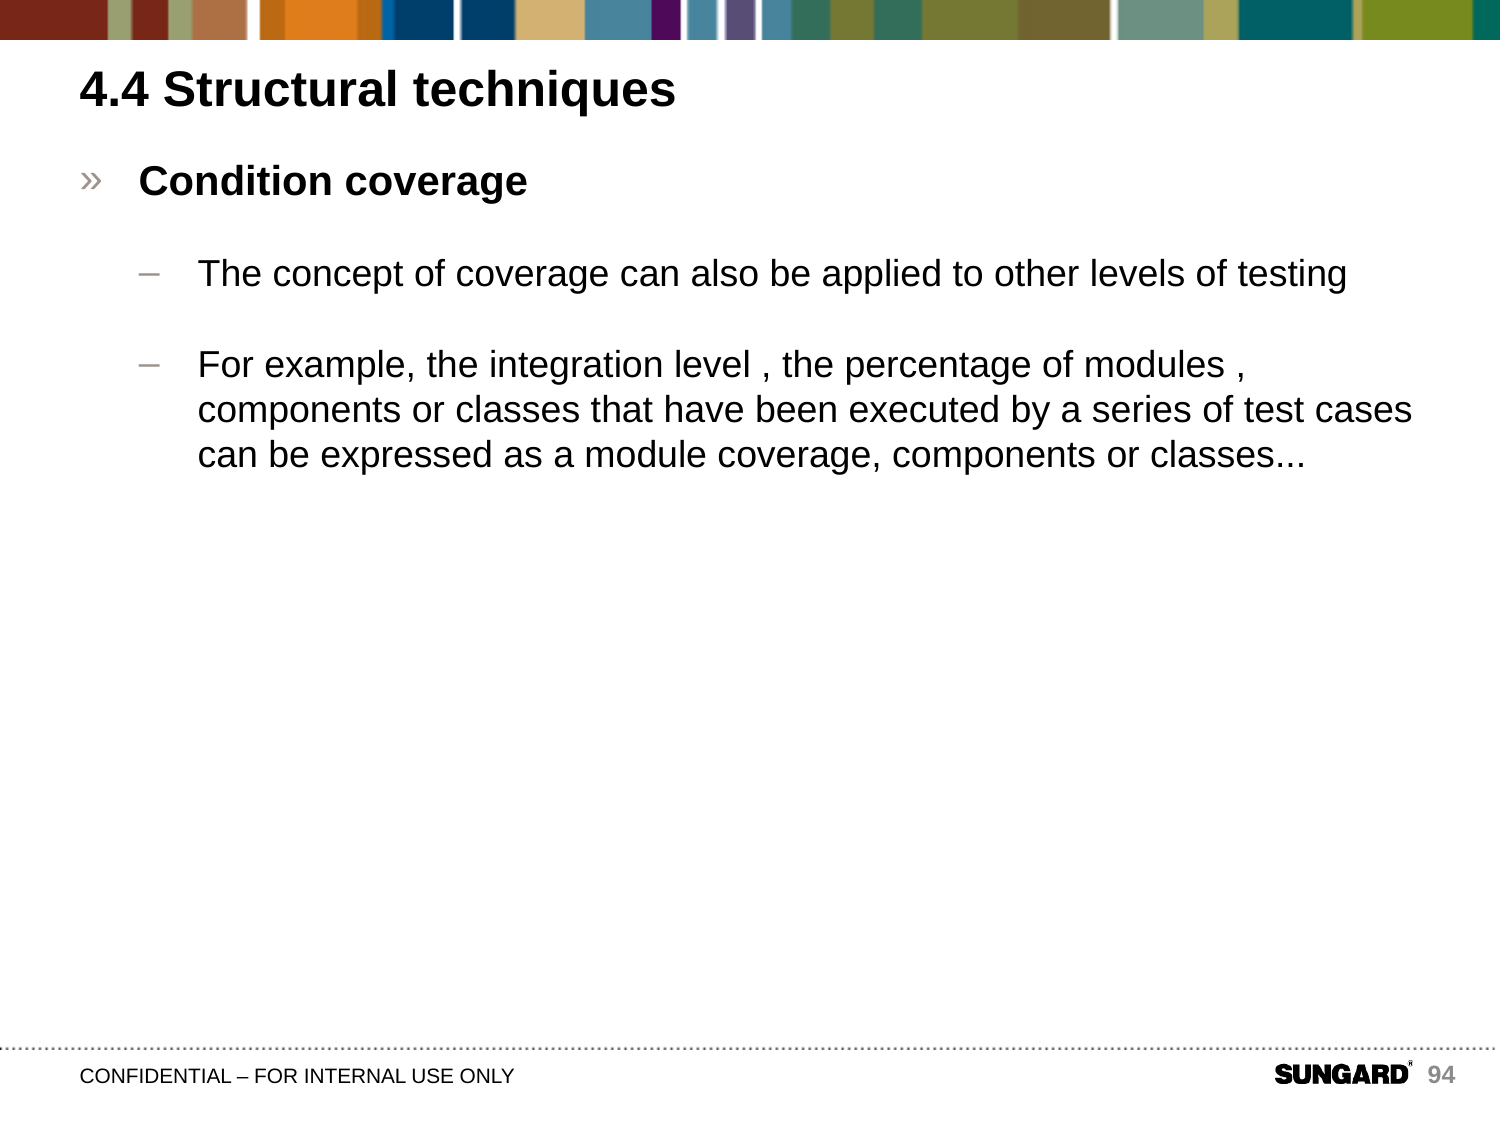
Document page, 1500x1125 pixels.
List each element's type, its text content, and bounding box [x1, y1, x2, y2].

picture [1456, 1043, 1500, 1050]
list Condition coverage The concept of coverage can also be applied to other levels of testing For example, the integration level , the percentage of modules , components or classes that have been executed by a series of test cases can be expressed as a module coverage, components or classes... [79, 153, 1456, 1051]
picture [0, 0, 1500, 40]
slide_number 94 [1396, 1058, 1456, 1088]
picture [1275, 1060, 1396, 1084]
title 4.4 Structural techniques [79, 55, 1456, 146]
picture [0, 1043, 79, 1050]
